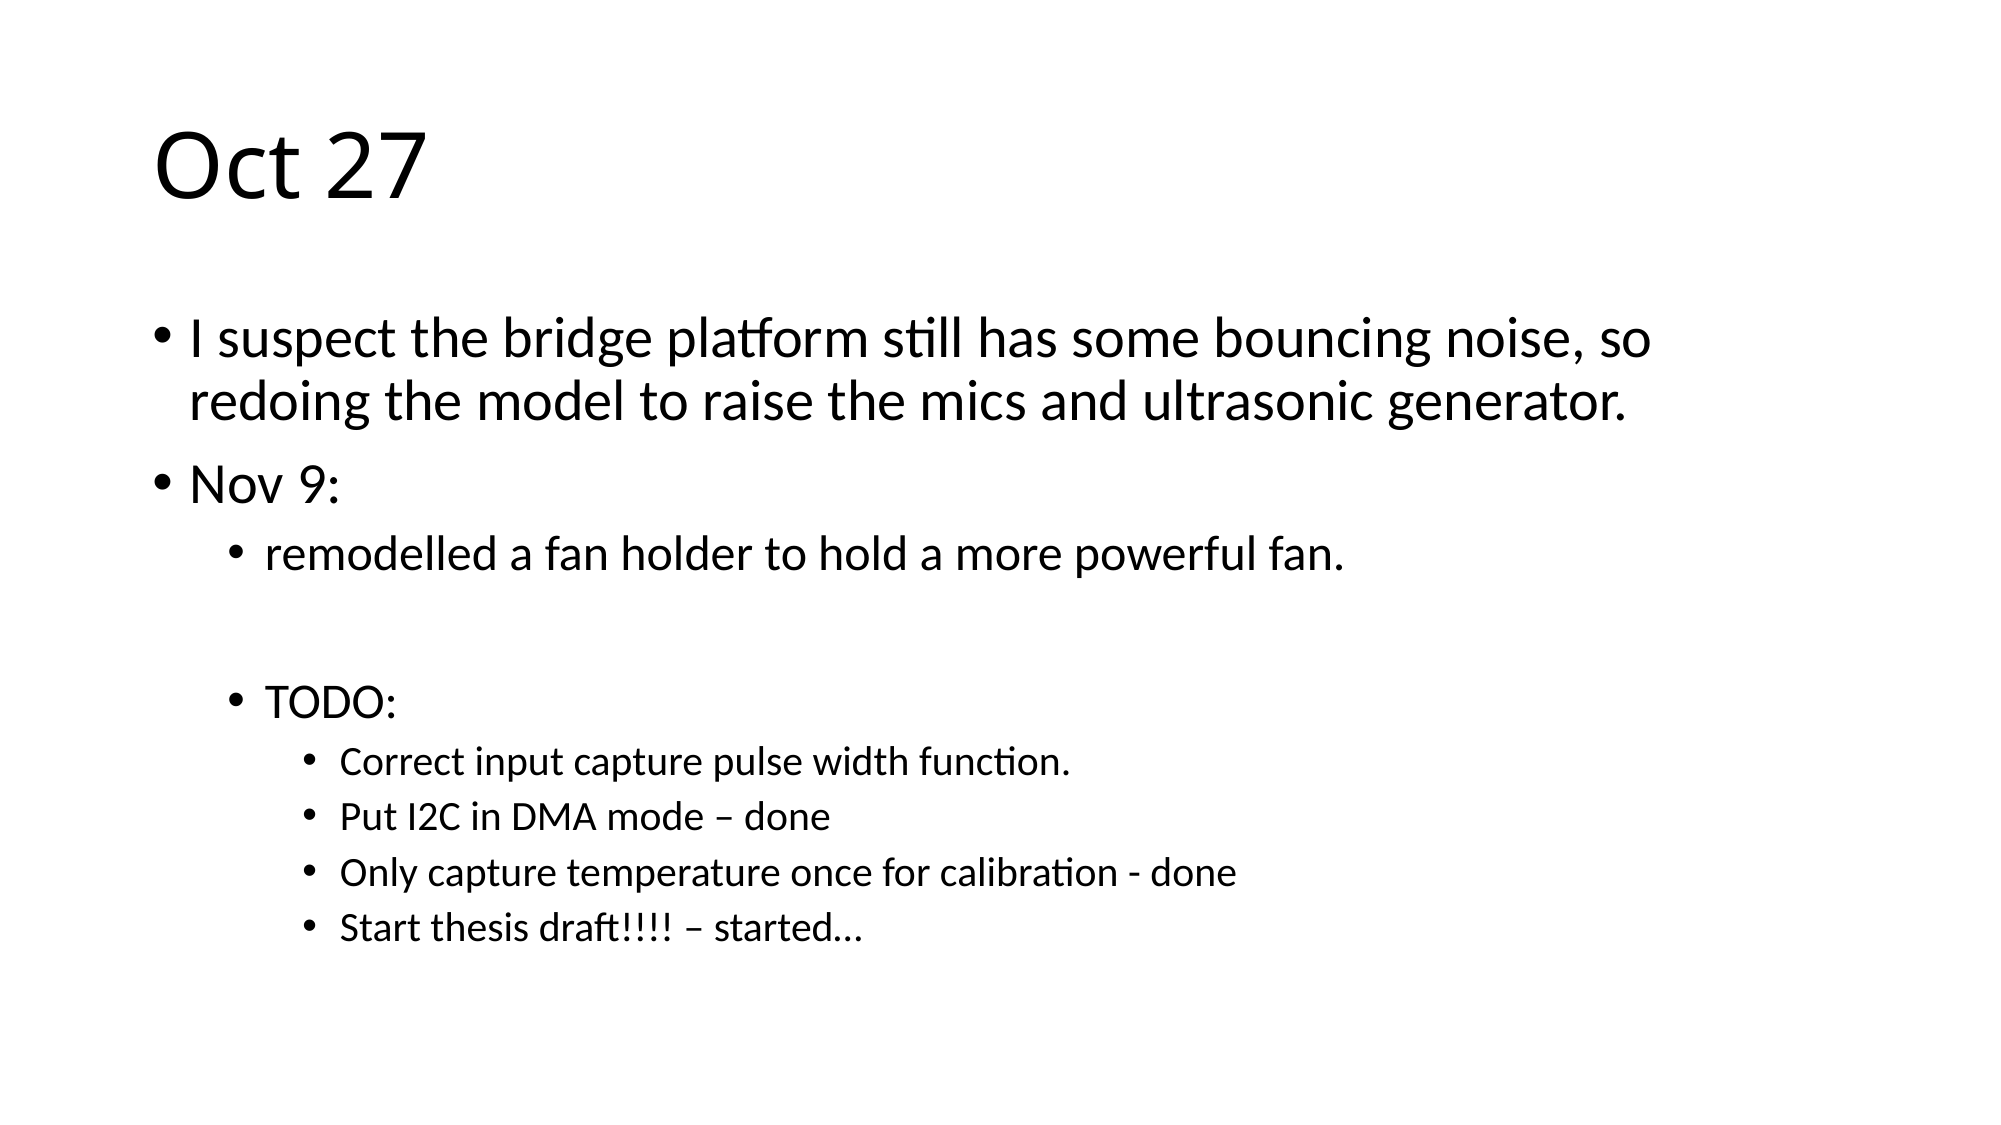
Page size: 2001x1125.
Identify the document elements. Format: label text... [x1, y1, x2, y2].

title Oct 27 [137, 59, 1863, 278]
list I suspect the bridge platform still has some bouncing noise, so redoing the model to raise the mics and ultrasonic generator. Nov 9: remodelled a fan holder to hold a more powerful fan. TODO: Correct input capture pulse width function. Put I2C in DMA mode – done Only capture temperature once for calibration - done Start thesis draft!!!! – started… [137, 299, 1863, 1014]
